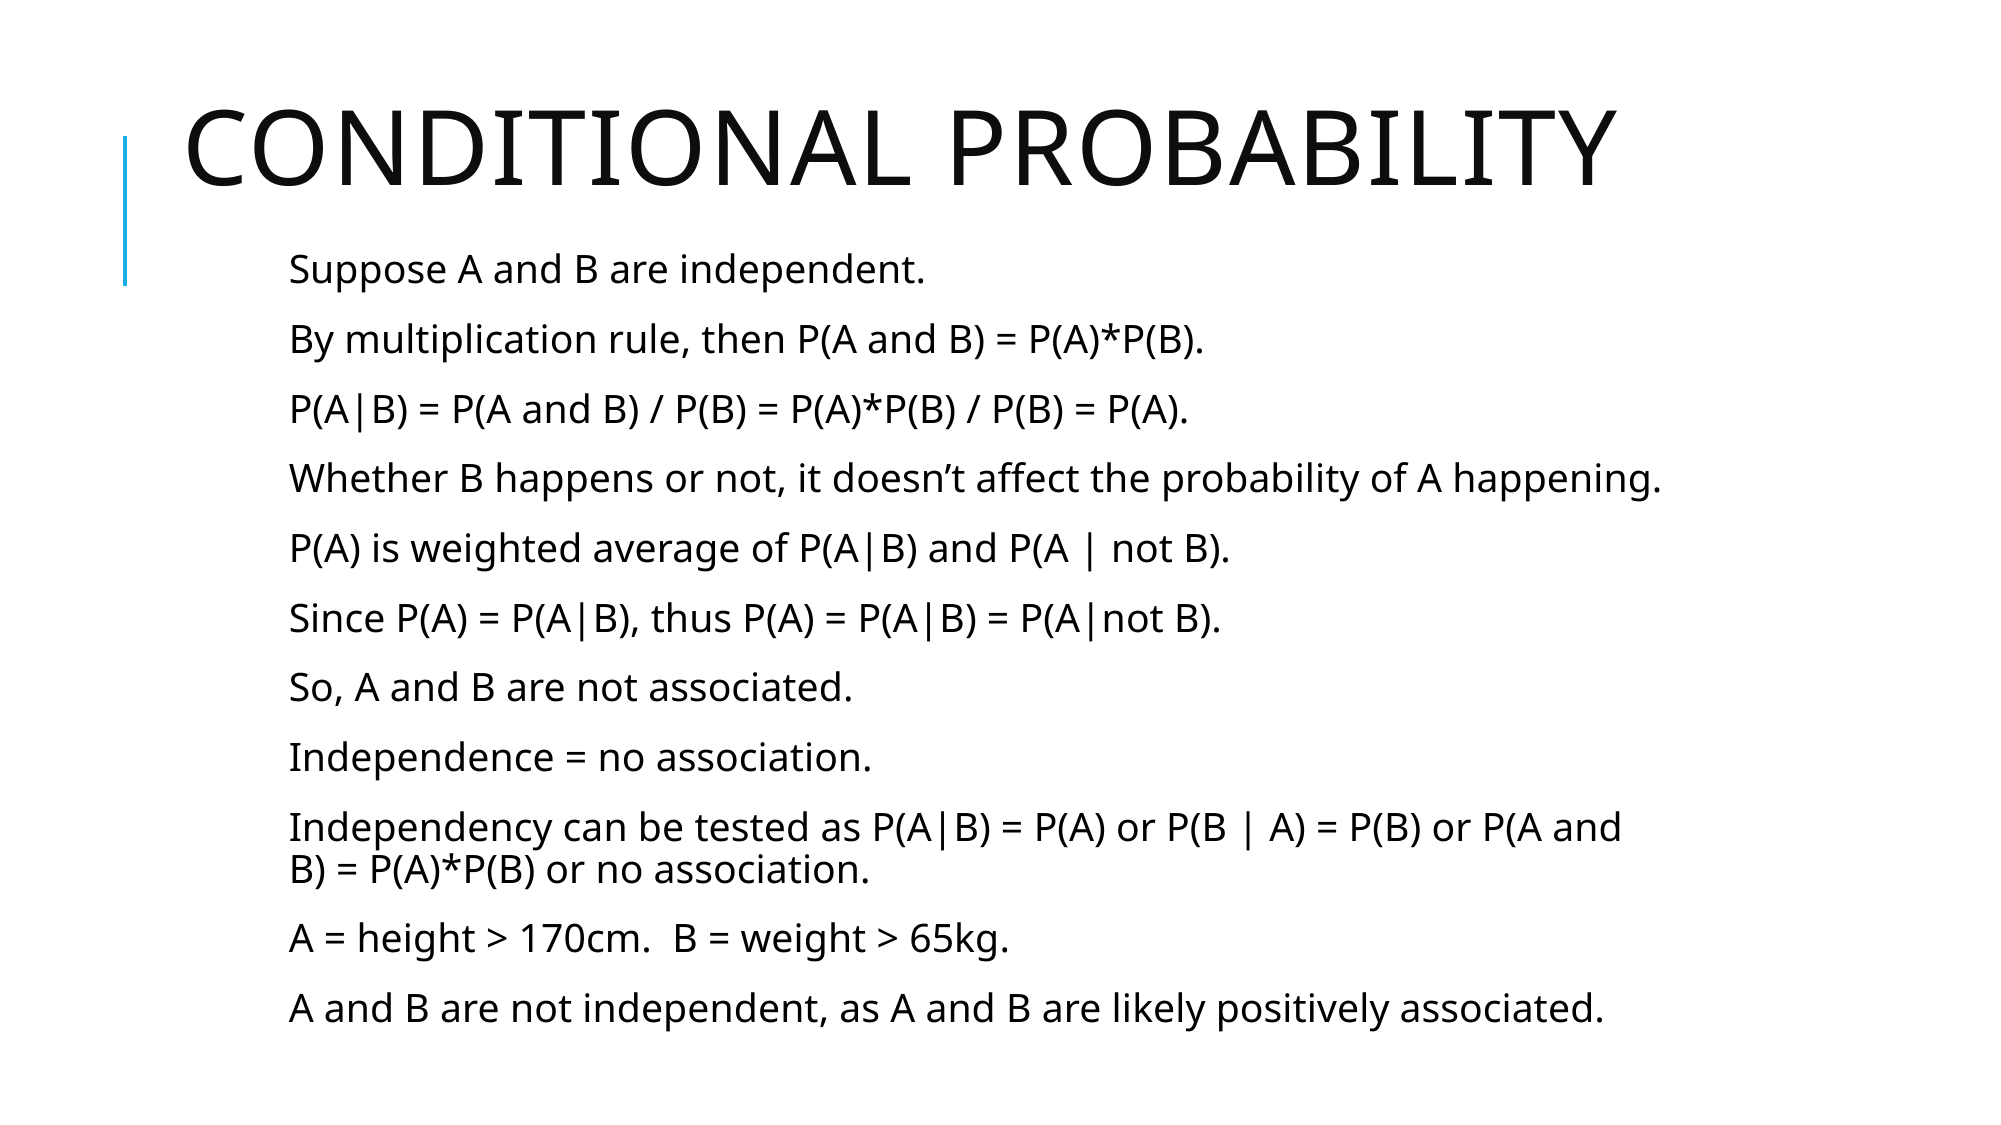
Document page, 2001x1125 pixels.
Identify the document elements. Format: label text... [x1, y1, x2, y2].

list Suppose A and B are independent. By multiplication rule, then P(A and B) = P(A)*P(B). P(A|B) = P(A and B) / P(B) = P(A)*P(B) / P(B) = P(A). Whether B happens or not, it doesn’t affect the probability of A happening. P(A) is weighted average of P(A|B) and P(A | not B). Since P(A) = P(A|B), thus P(A) = P(A|B) = P(A|not B). So, A and B are not associated. Independence = no association. Independency can be tested as P(A|B) = P(A) or P(B | A) = P(B) or P(A and B) = P(A)*P(B) or no association. A = height > 170cm. B = weight > 65kg. A and B are not independent, as A and B are likely positively associated. [267, 242, 1675, 1065]
title Conditional probability [168, 96, 1763, 216]
